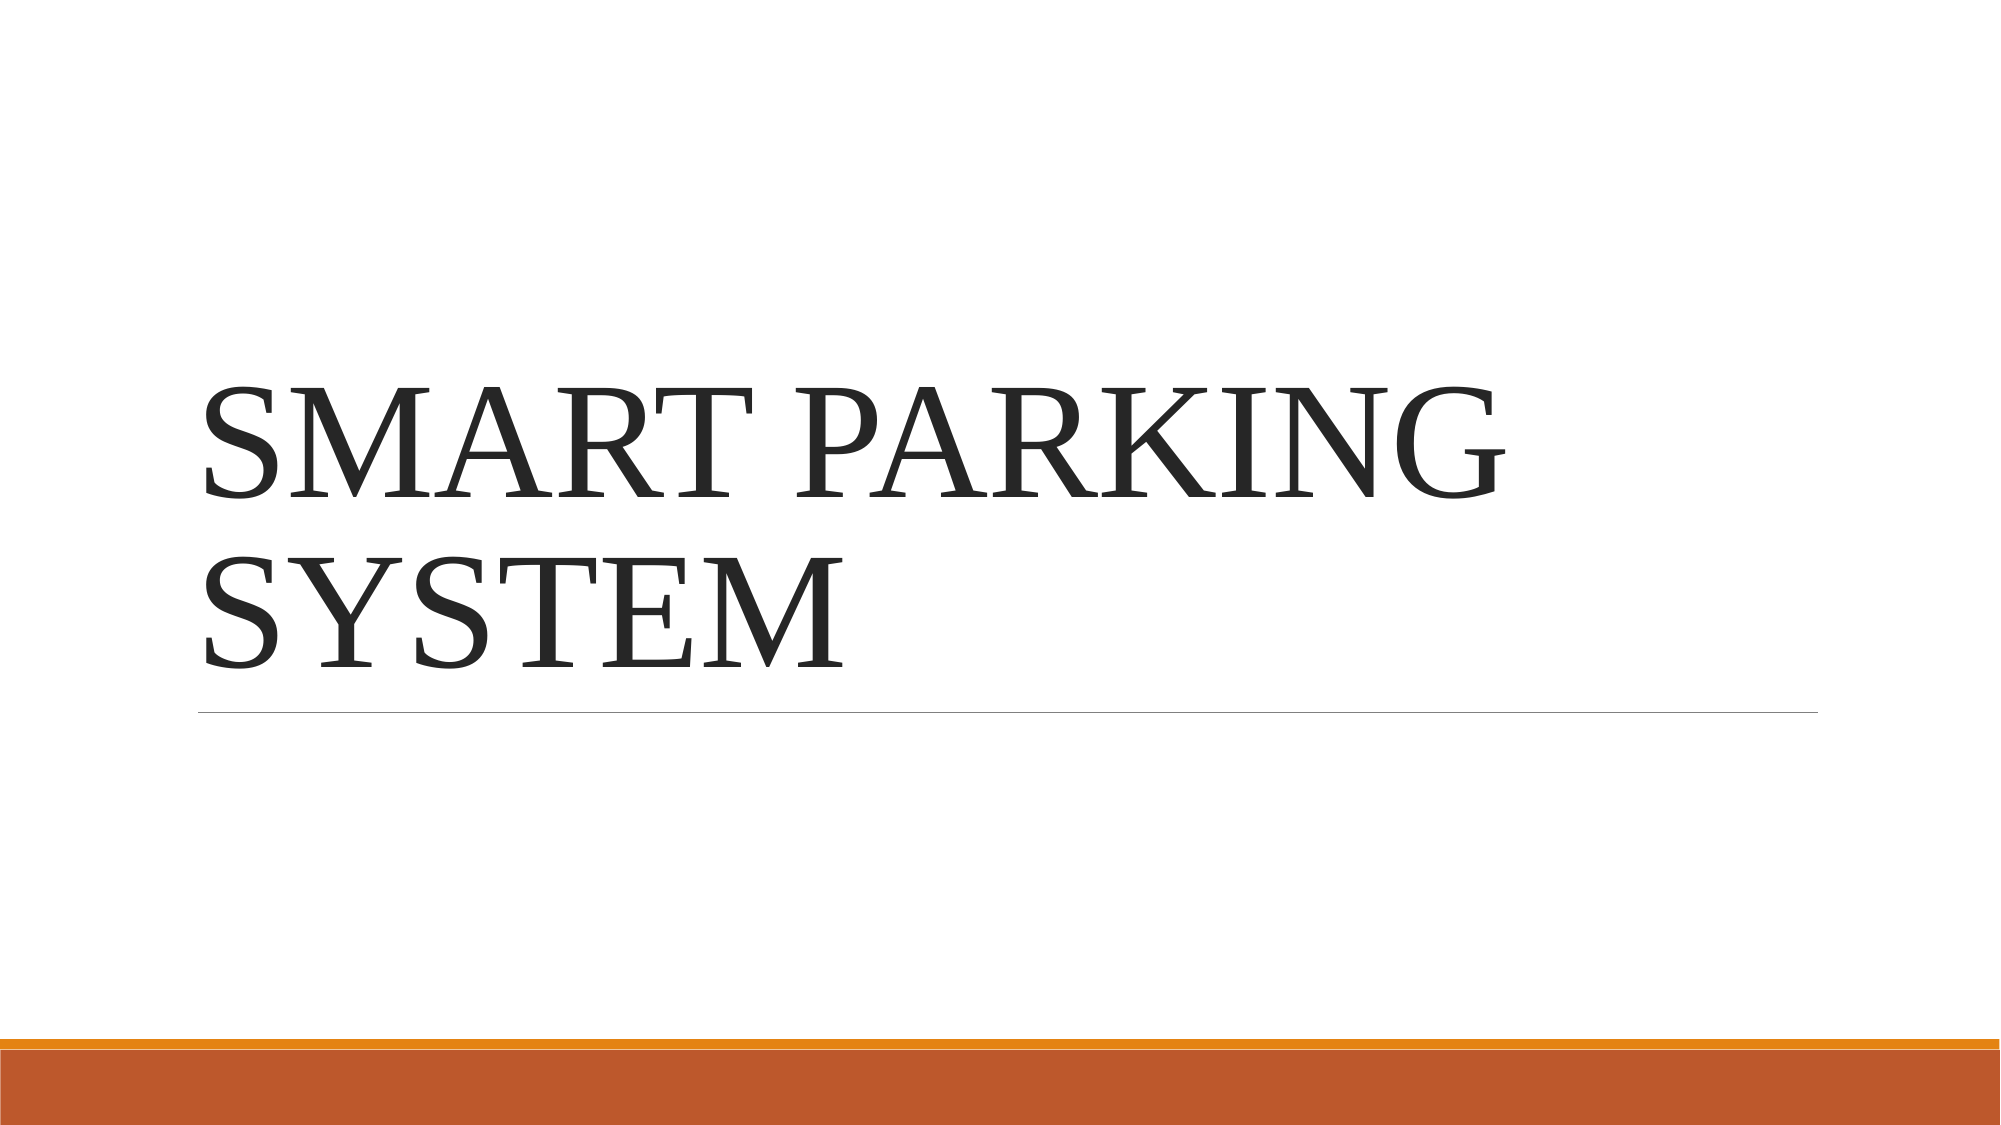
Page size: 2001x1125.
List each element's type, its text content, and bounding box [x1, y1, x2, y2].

title SMART PARKING SYSTEM [180, 124, 1830, 710]
